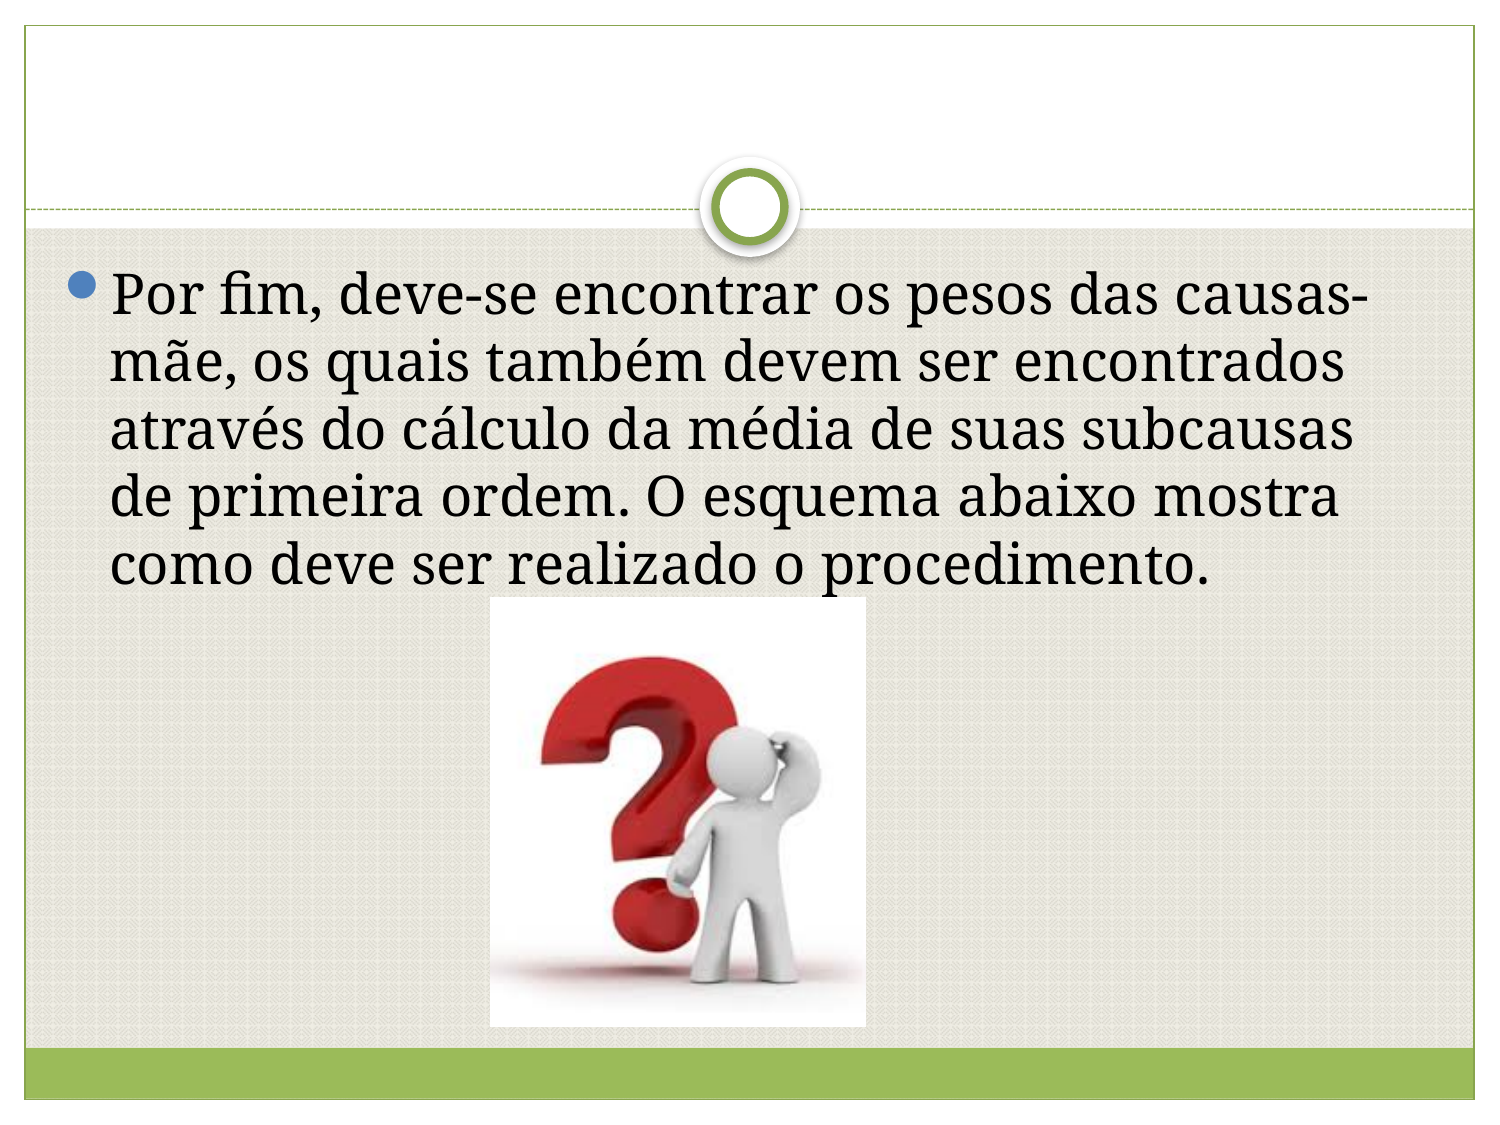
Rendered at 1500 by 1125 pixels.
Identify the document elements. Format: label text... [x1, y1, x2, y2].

picture [489, 597, 866, 1028]
list Por fim, deve-se encontrar os pesos das causas-mãe, os quais também devem ser encontrados através do cálculo da média de suas subcausas de primeira ordem. O esquema abaixo mostra como deve ser realizado o procedimento. [49, 250, 1445, 1001]
